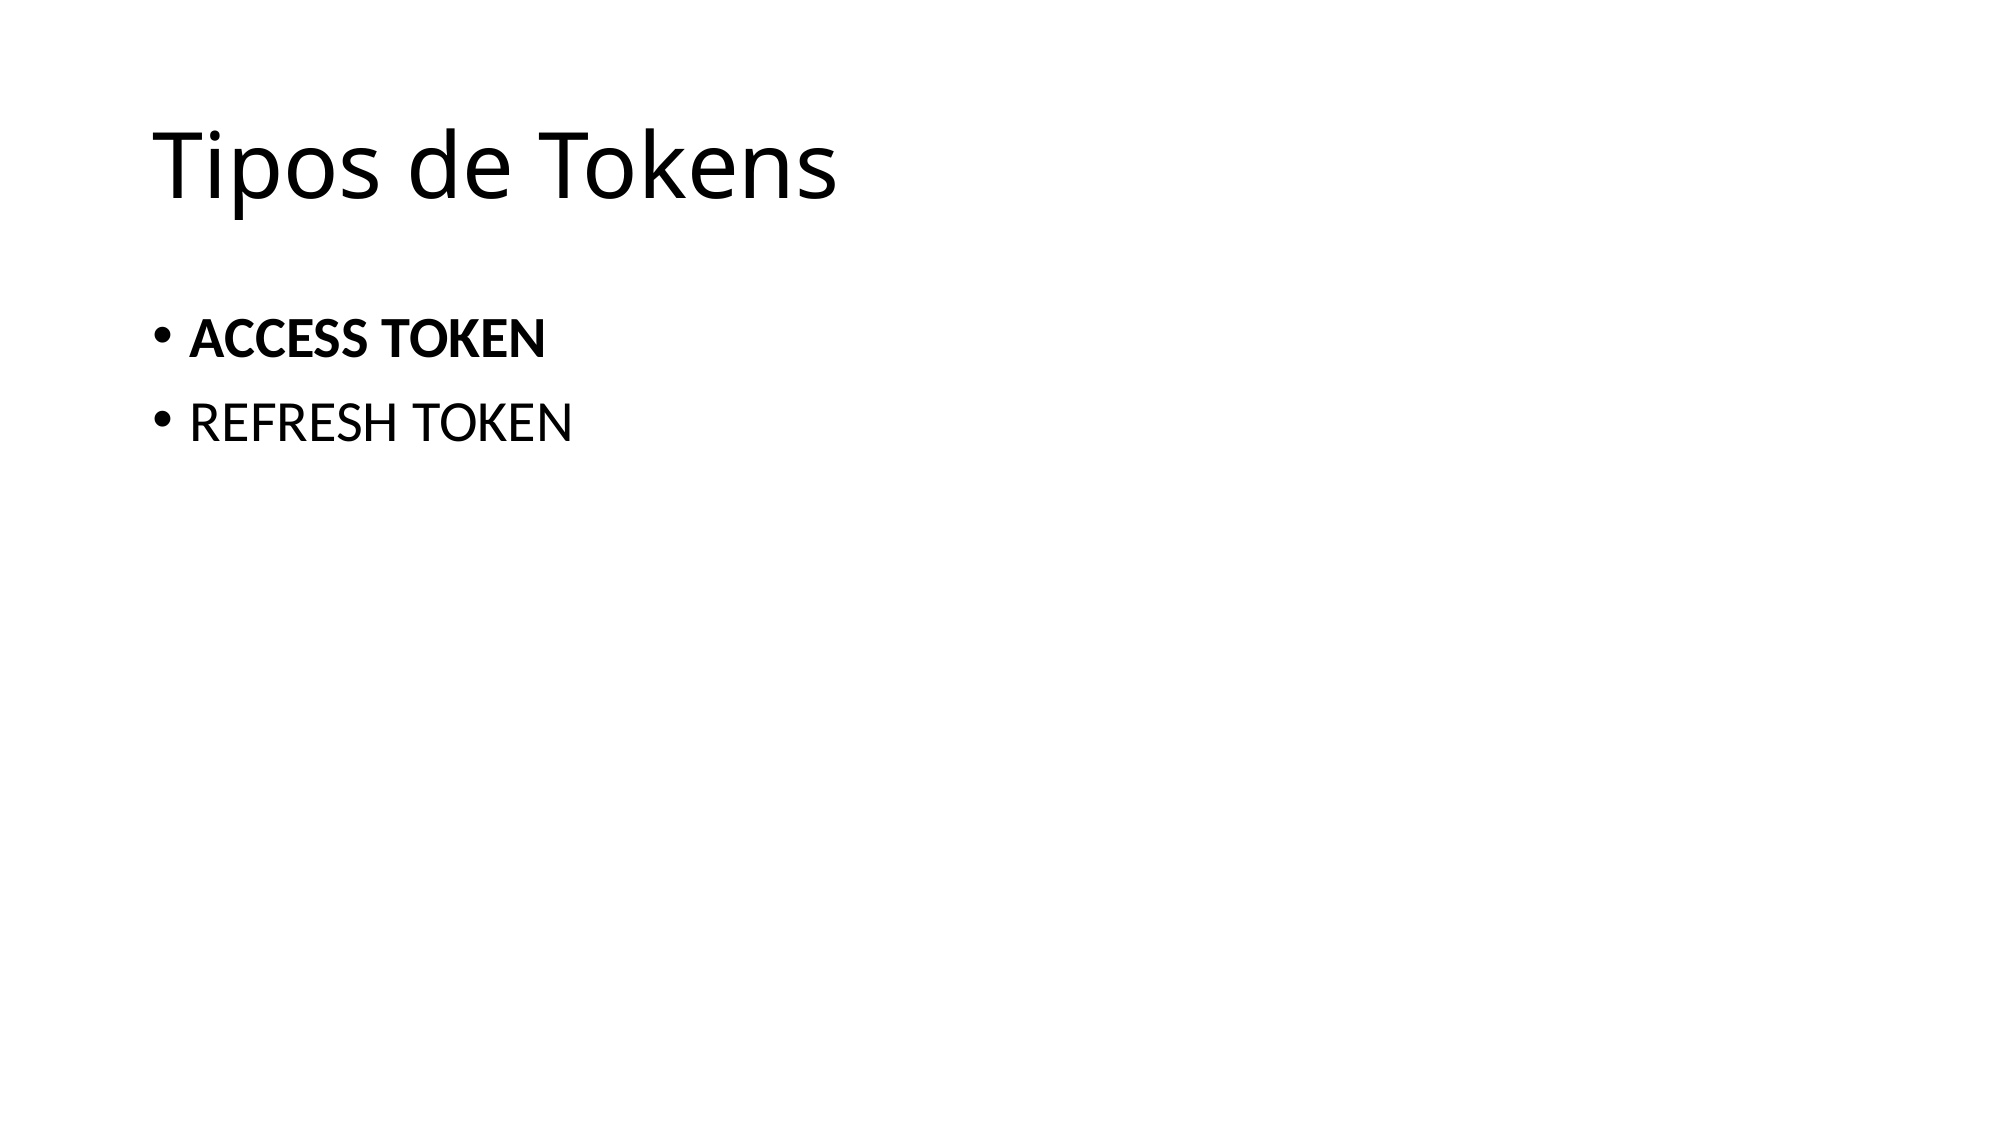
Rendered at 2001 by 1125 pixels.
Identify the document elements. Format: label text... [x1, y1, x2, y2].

list ACCESS TOKEN REFRESH TOKEN [137, 299, 1863, 1014]
title Tipos de Tokens [137, 59, 1863, 278]
